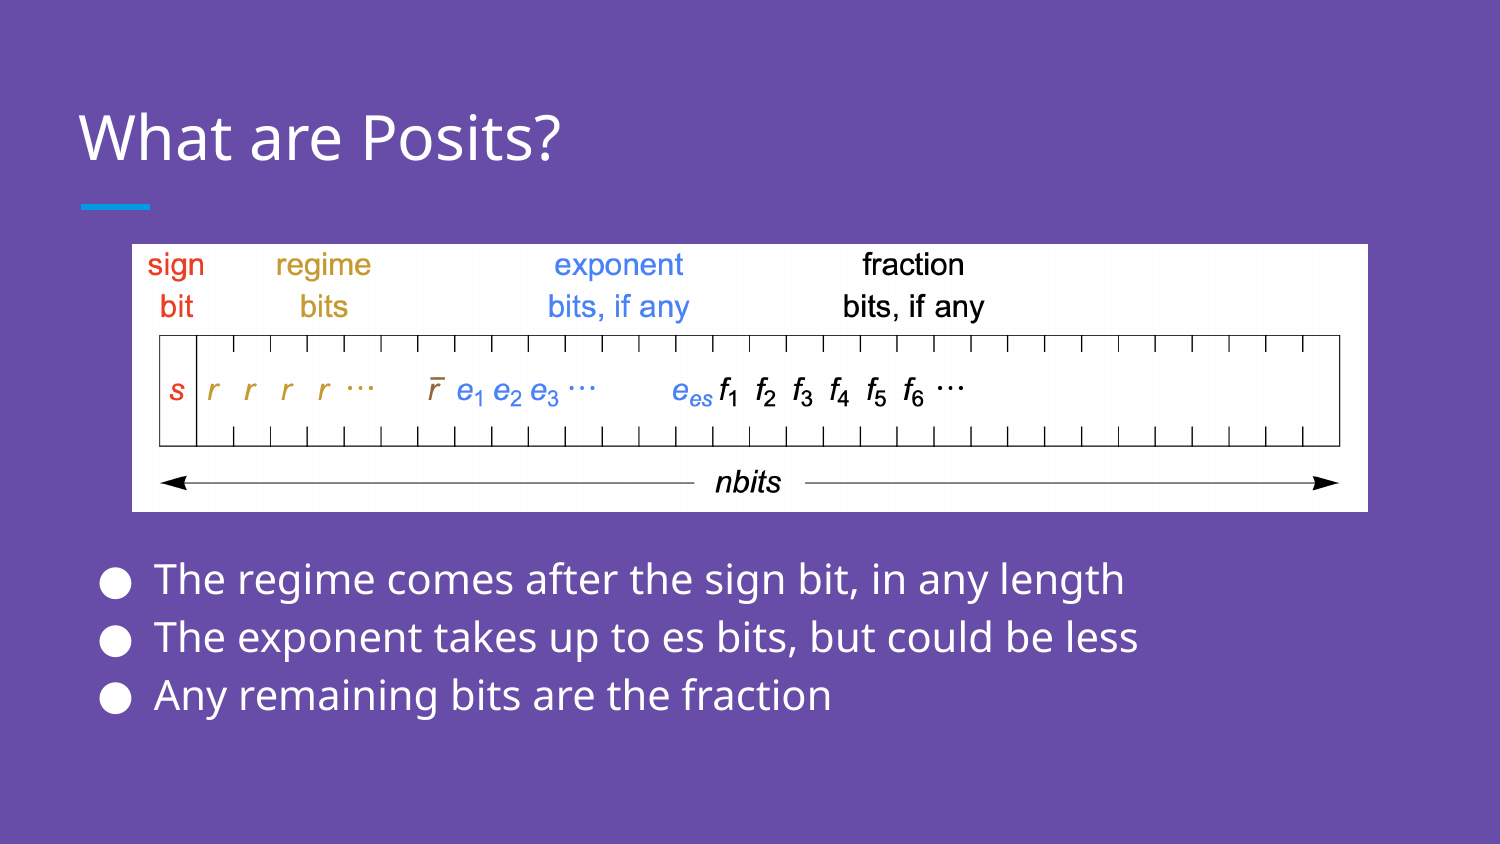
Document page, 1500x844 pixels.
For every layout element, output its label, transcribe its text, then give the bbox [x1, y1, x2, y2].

list The regime comes after the sign bit, in any length The exponent takes up to es bits, but could be less Any remaining bits are the fraction [63, 530, 1437, 818]
title What are Posits? [63, 75, 1437, 188]
picture [132, 244, 1368, 512]
